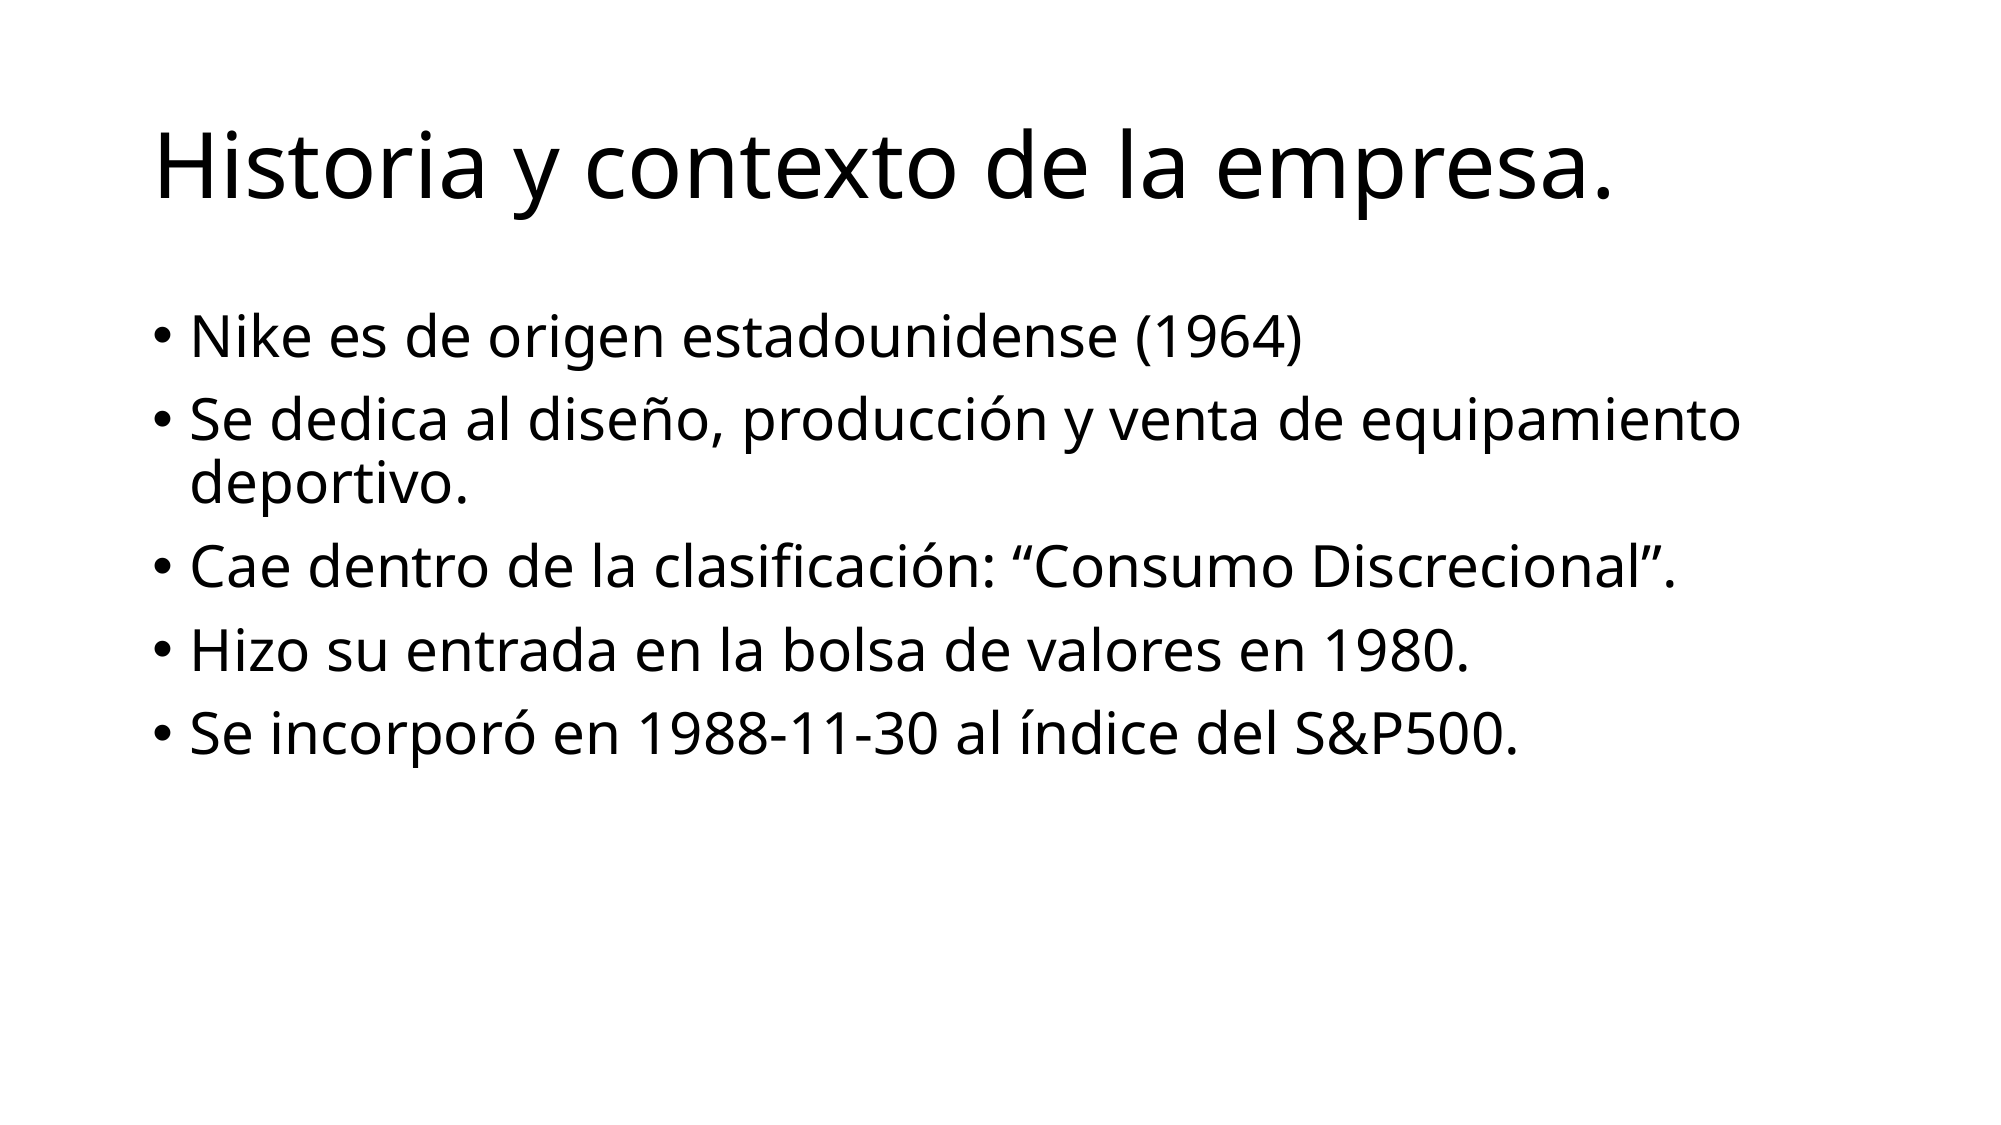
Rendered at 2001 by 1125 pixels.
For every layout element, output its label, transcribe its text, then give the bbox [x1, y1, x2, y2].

list Nike es de origen estadounidense (1964) Se dedica al diseño, producción y venta de equipamiento deportivo. Cae dentro de la clasificación: “Consumo Discrecional”. Hizo su entrada en la bolsa de valores en 1980. Se incorporó en 1988-11-30 al índice del S&P500. [137, 299, 1863, 1014]
title Historia y contexto de la empresa. [137, 59, 1863, 278]
